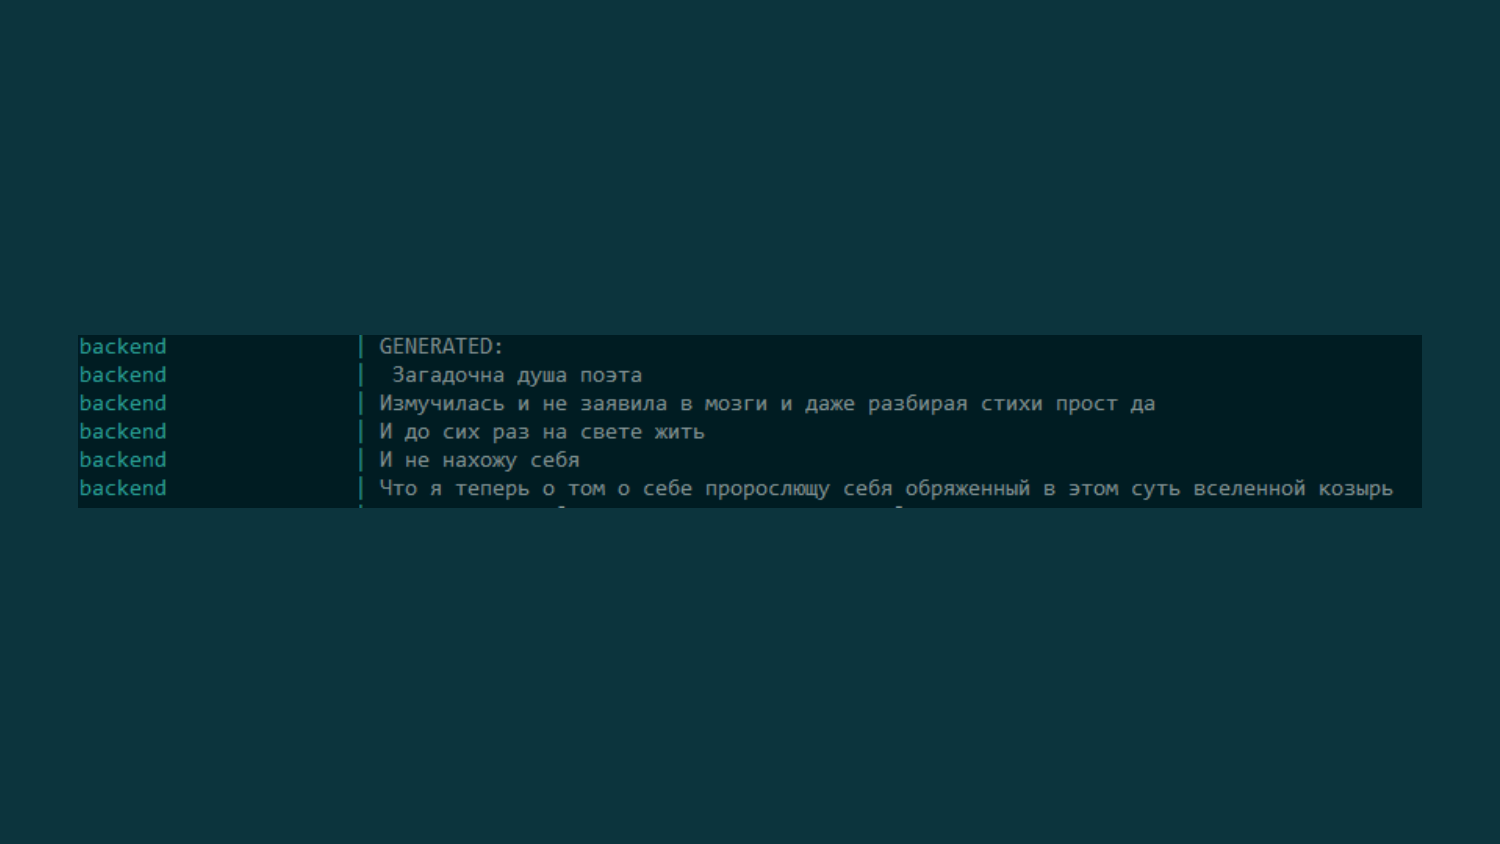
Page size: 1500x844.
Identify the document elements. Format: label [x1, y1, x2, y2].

picture [78, 335, 1422, 508]
